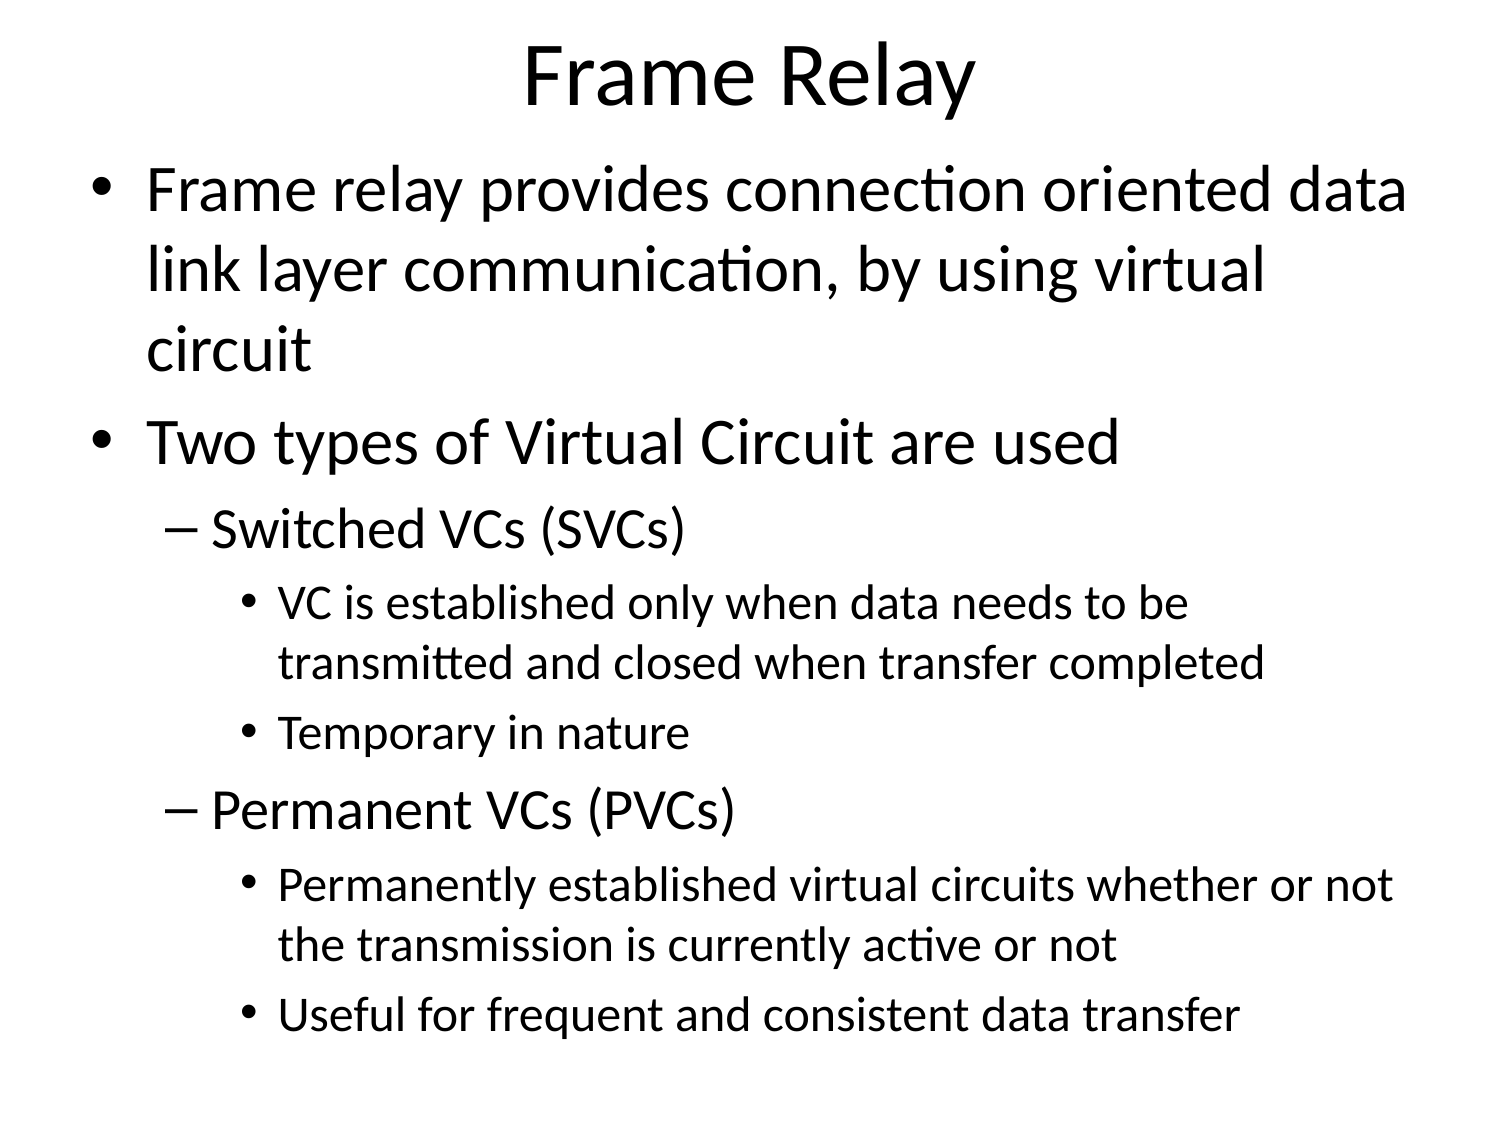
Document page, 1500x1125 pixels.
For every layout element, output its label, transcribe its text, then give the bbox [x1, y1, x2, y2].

list Frame relay provides connection oriented data link layer communication, by using virtual circuit Two types of Virtual Circuit are used Switched VCs (SVCs) VC is established only when data needs to be transmitted and closed when transfer completed Temporary in nature Permanent VCs (PVCs) Permanently established virtual circuits whether or not the transmission is currently active or not Useful for frequent and consistent data transfer [75, 137, 1425, 1088]
title Frame Relay [75, 0, 1425, 137]
